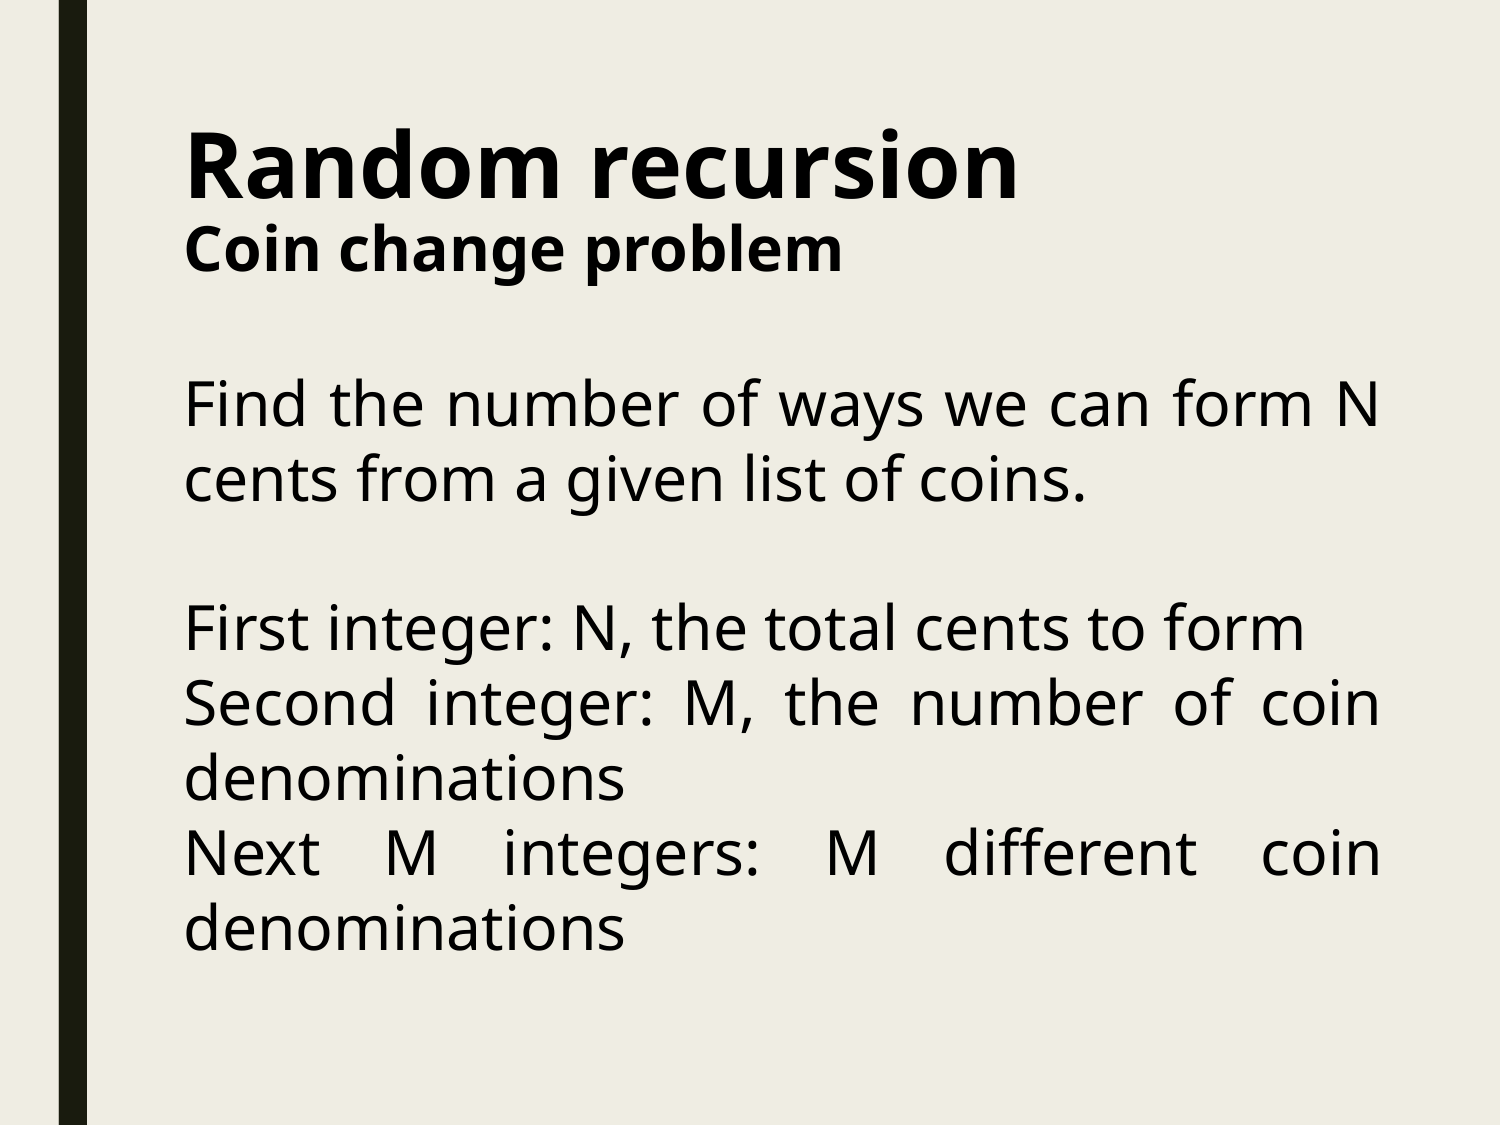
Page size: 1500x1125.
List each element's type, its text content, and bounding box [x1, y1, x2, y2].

title Random recursion Coin change problem [168, 112, 1351, 356]
text_box Find the number of ways we can form N cents from a given list of coins. First integer: N, the total cents to form Second integer: M, the number of coin denominations Next M integers: M different coin denominations [168, 356, 1399, 971]
